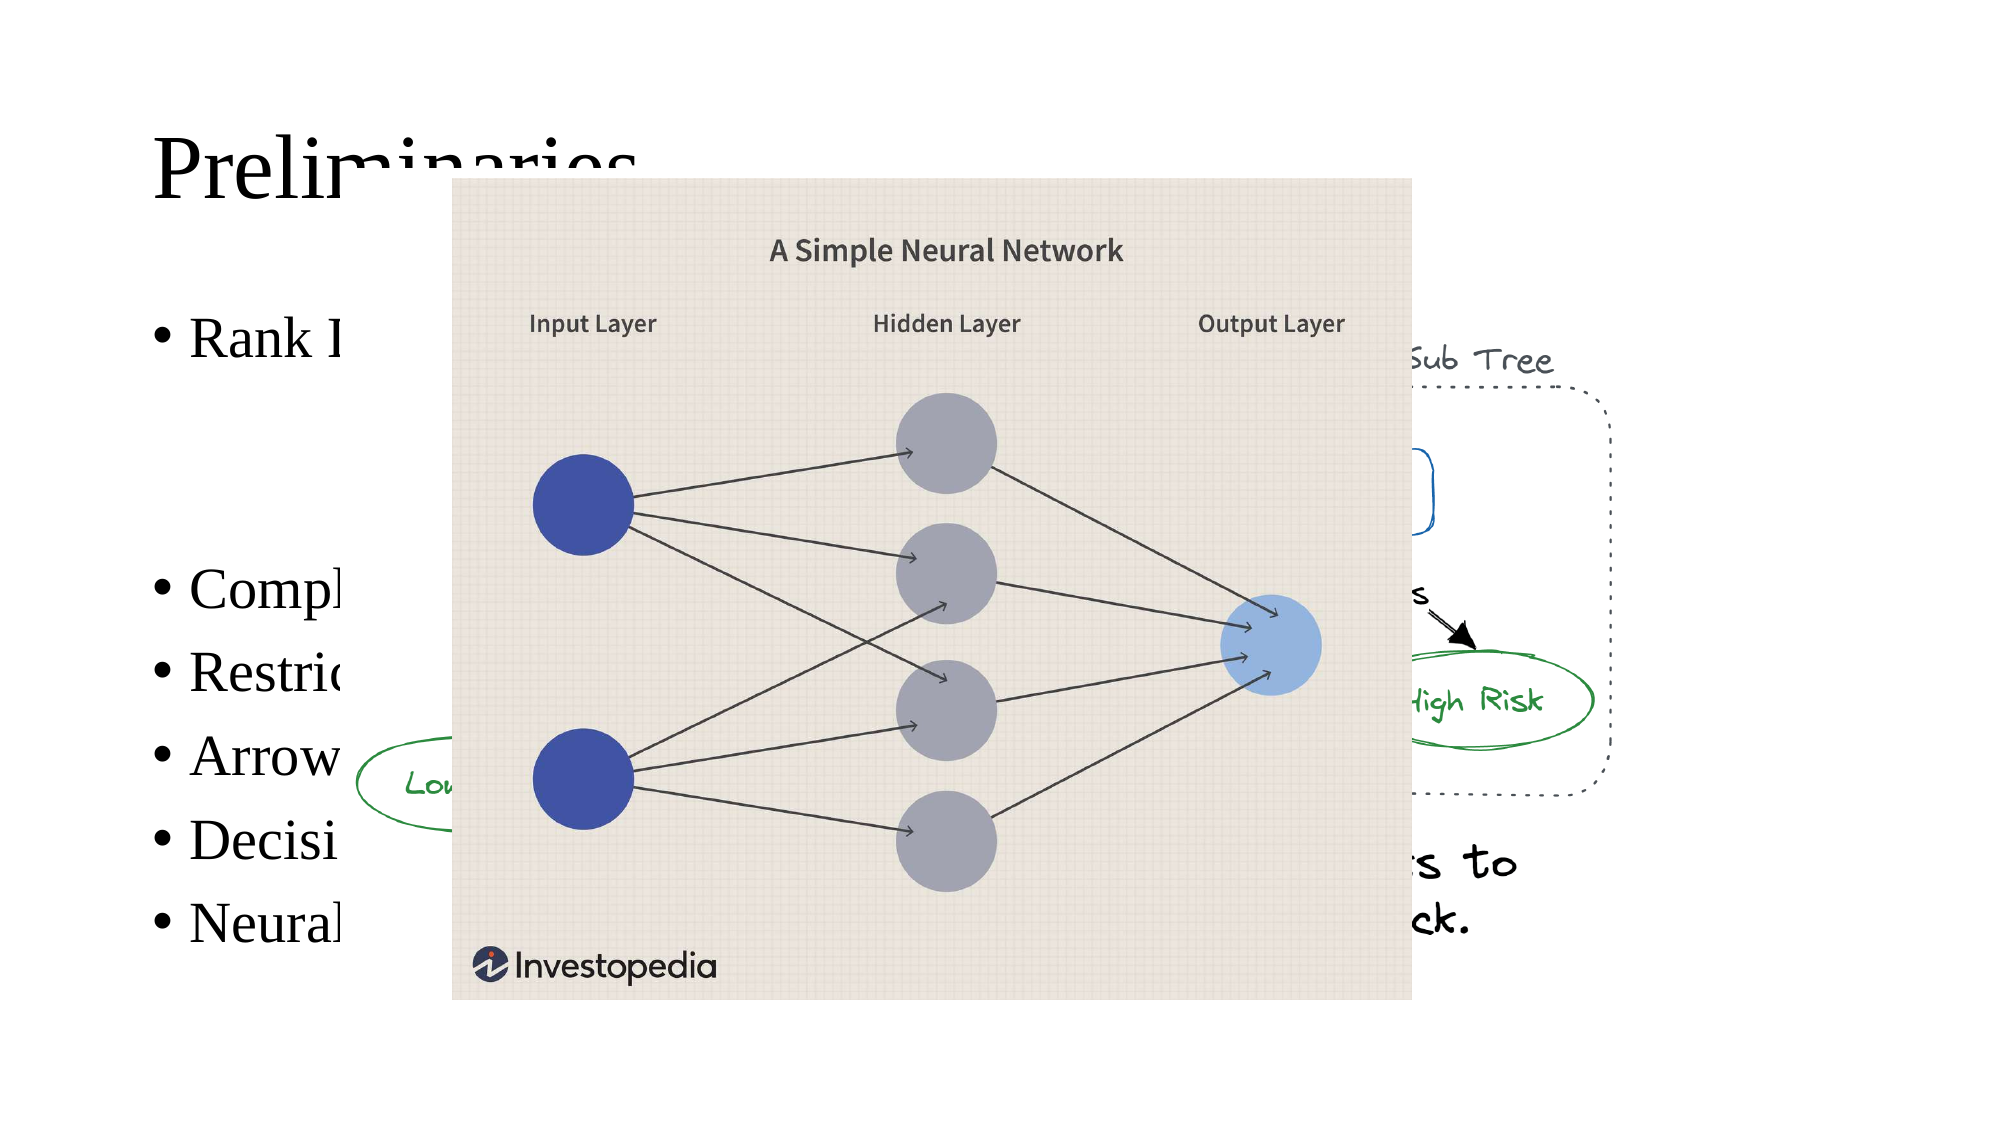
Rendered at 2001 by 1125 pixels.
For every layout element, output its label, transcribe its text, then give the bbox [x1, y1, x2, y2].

title Preliminaries [137, 59, 1863, 278]
picture [340, 168, 1627, 1000]
